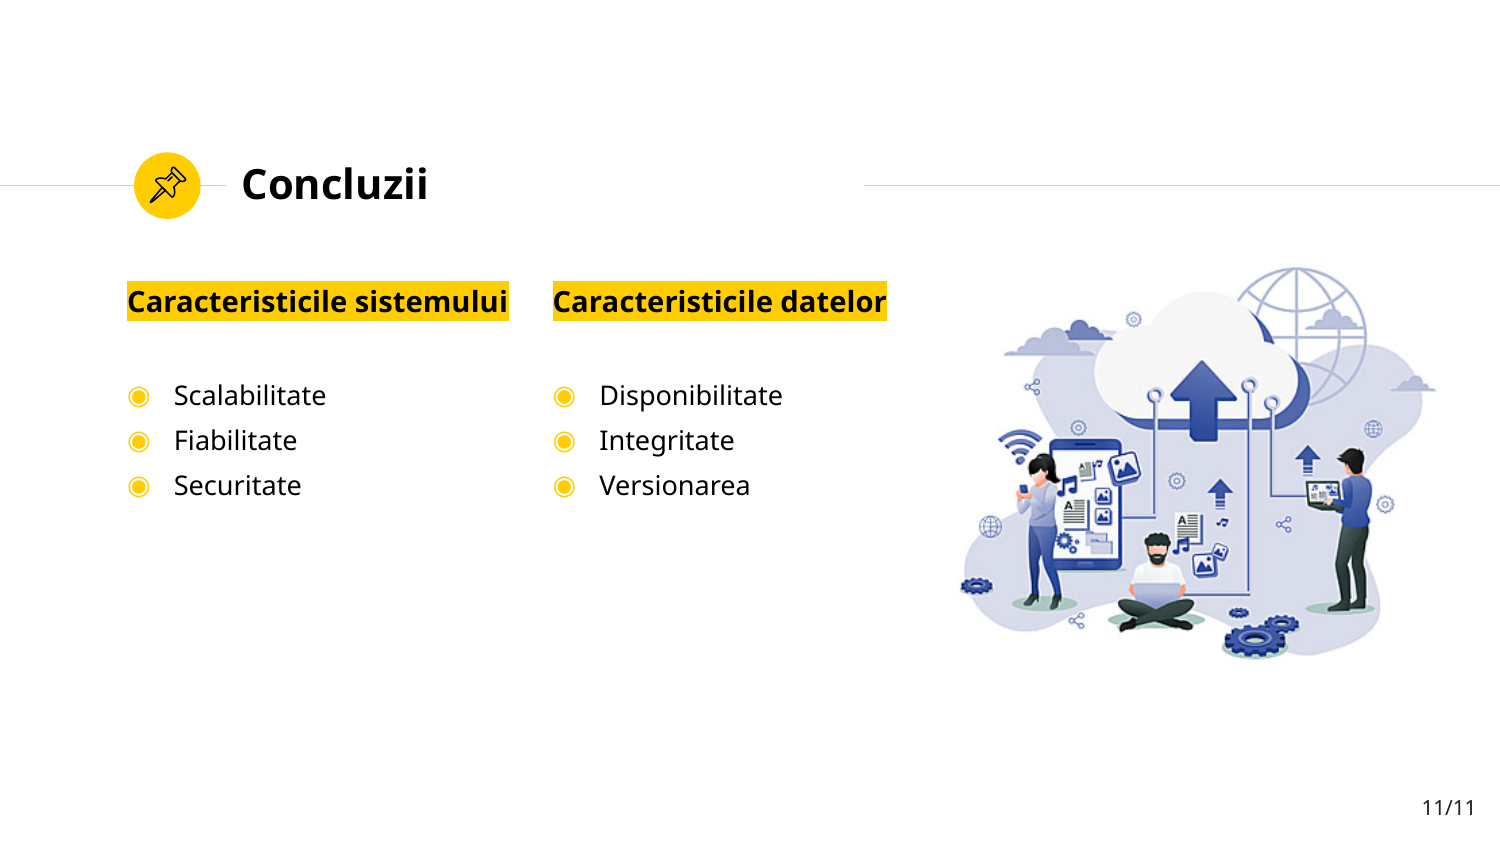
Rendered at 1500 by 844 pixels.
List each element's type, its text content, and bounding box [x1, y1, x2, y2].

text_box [150, 166, 186, 203]
slide_number 11/11 [1401, 779, 1492, 844]
title Concluzii [226, 146, 863, 219]
picture [954, 220, 1441, 707]
list Caracteristicile datelor Disponibilitate Integritate Versionarea [537, 268, 921, 781]
list Caracteristicile sistemului Scalabilitate Fiabilitate Securitate [112, 268, 526, 781]
